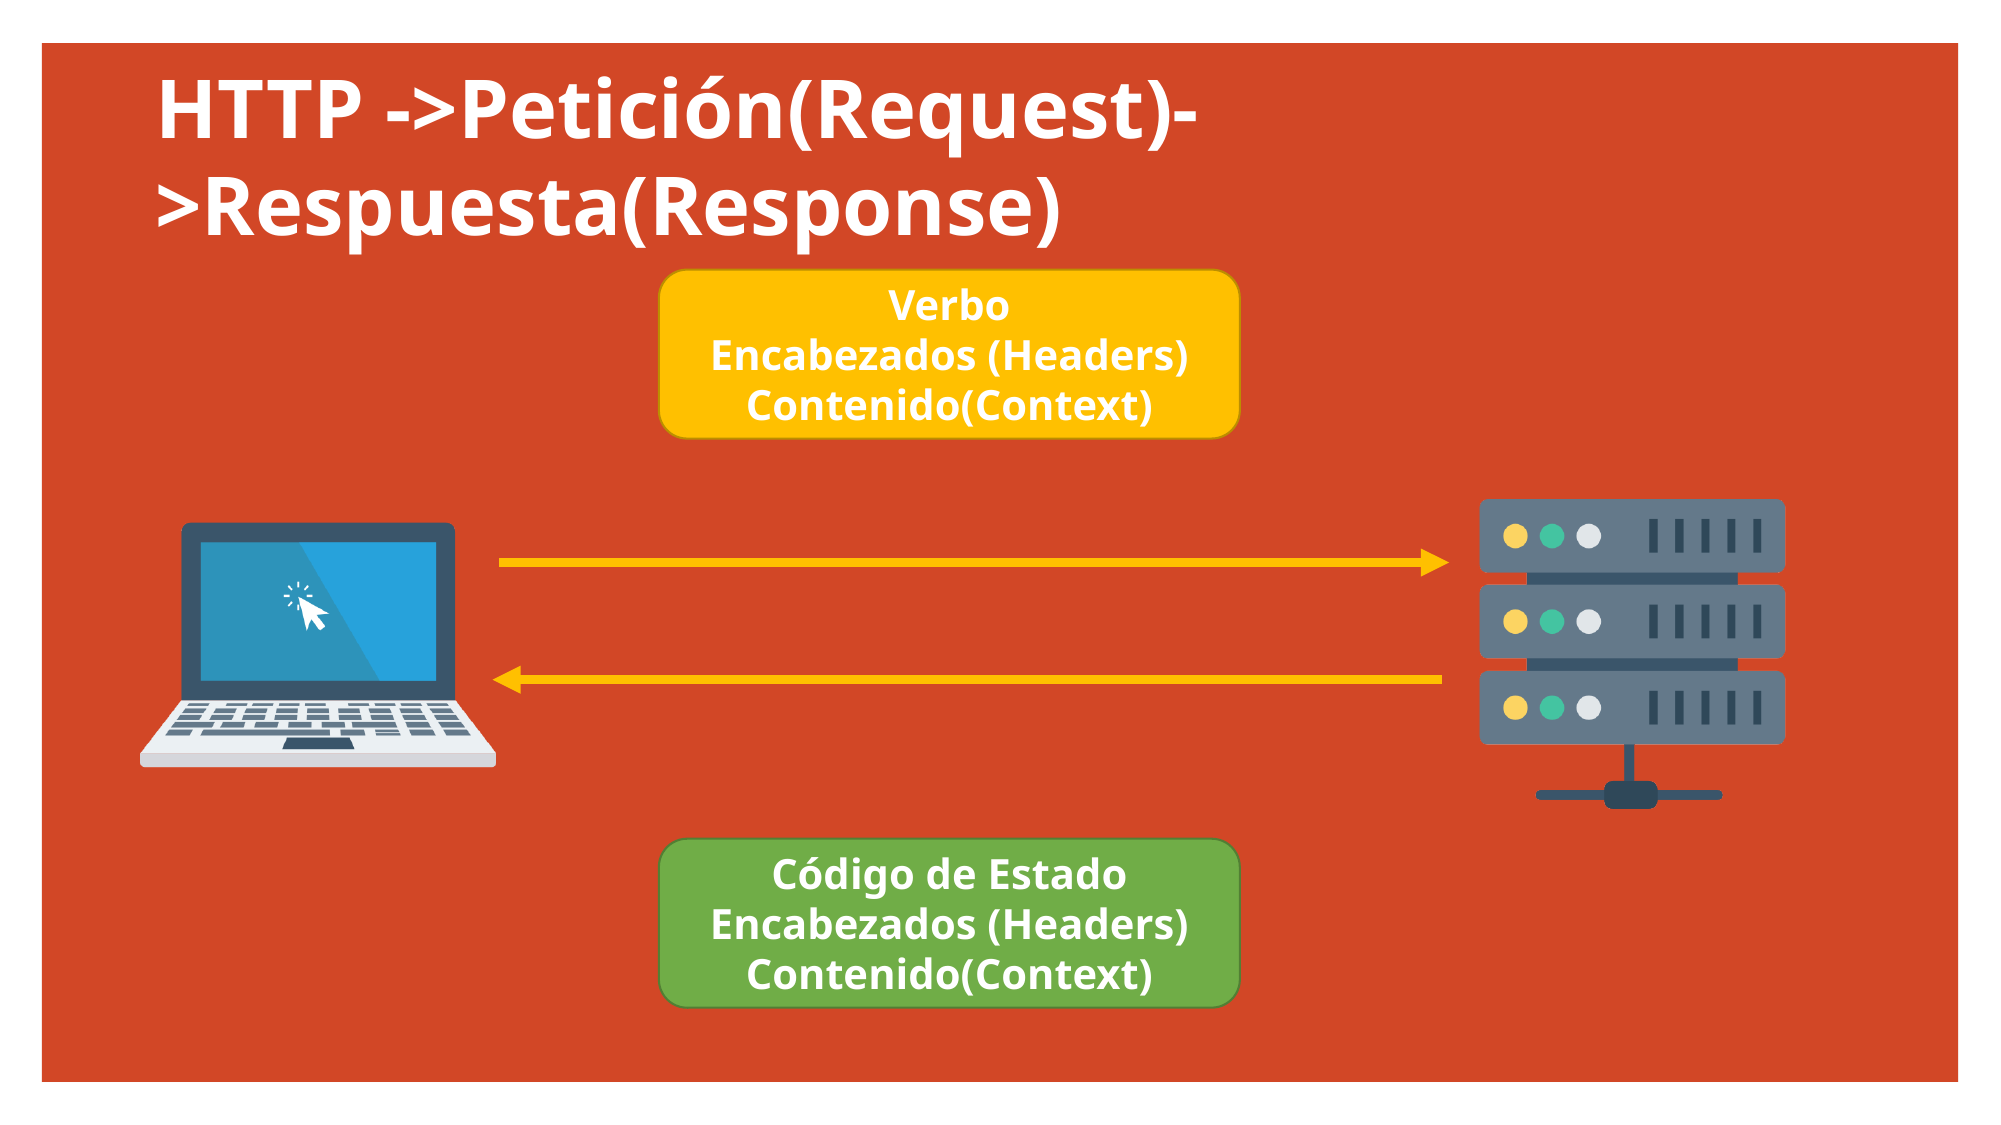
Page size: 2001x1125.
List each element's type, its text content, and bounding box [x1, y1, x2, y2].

text_box Verbo Encabezados (Headers) Contenido(Context) [657, 268, 1241, 440]
picture [1477, 499, 1787, 809]
text_box Código de Estado Encabezados (Headers) Contenido(Context) [657, 837, 1241, 1009]
picture [140, 466, 496, 823]
title HTTP ->Petición(Request)->Respuesta(Response) [140, 76, 1866, 233]
